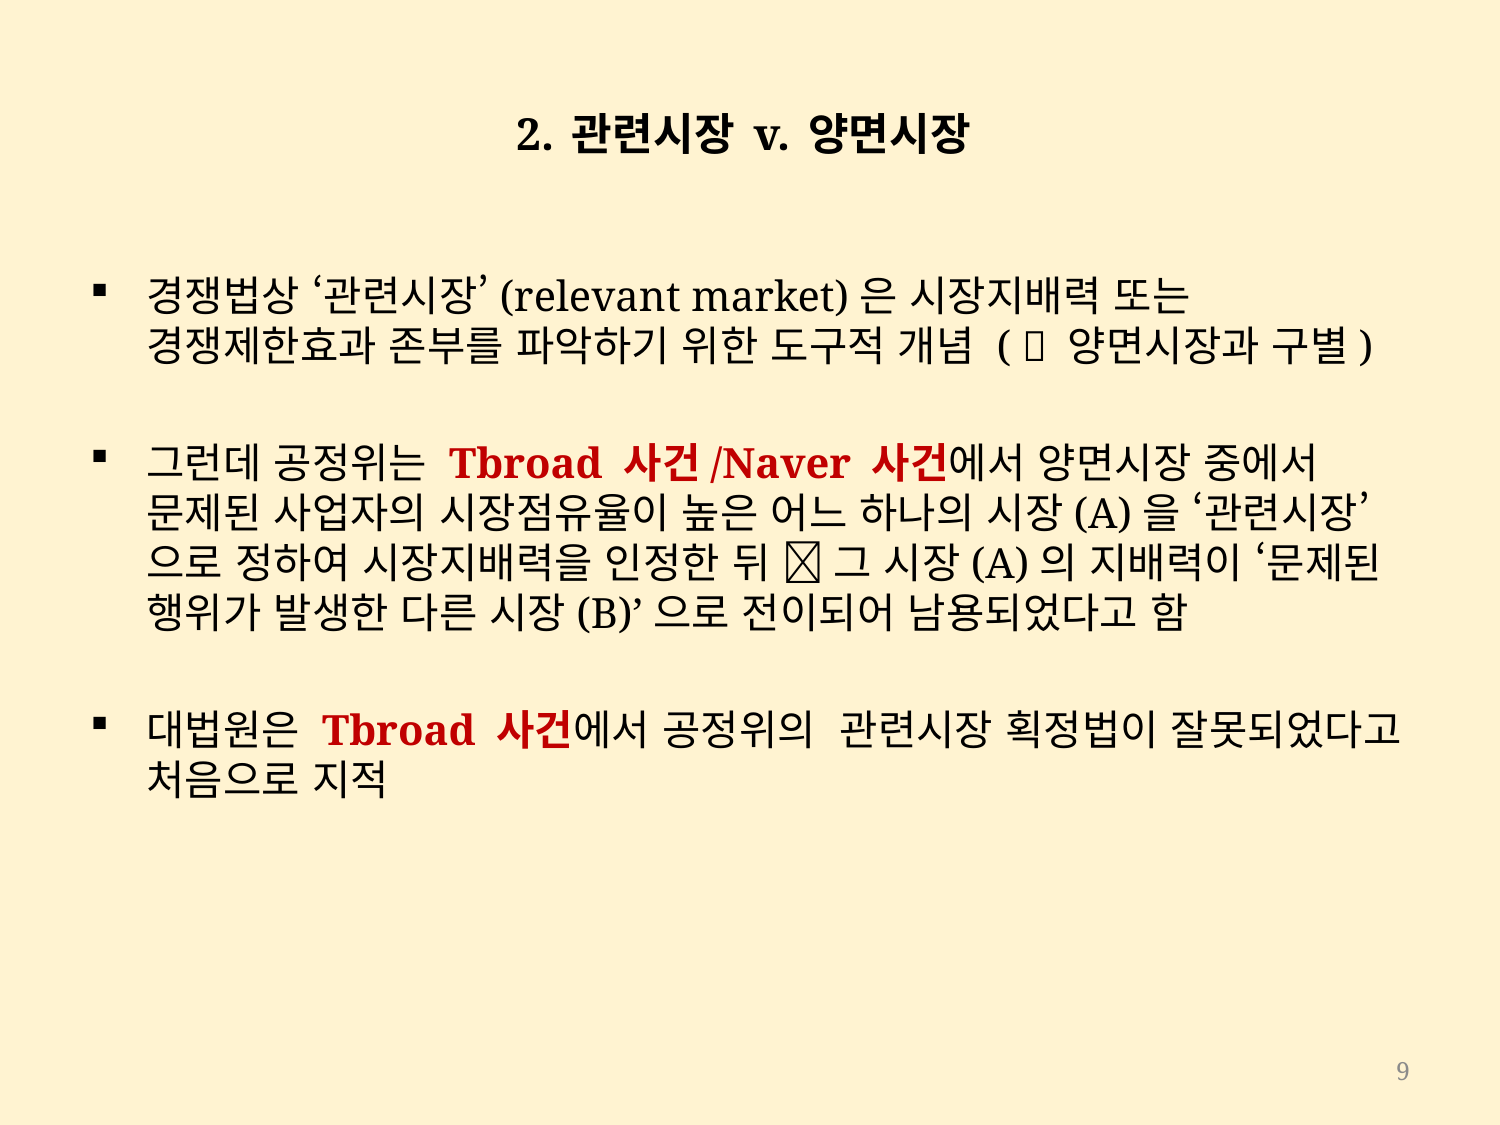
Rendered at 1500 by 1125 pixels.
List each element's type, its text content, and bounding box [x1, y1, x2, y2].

title 2. 관련시장 v. 양면시장 [75, 45, 1425, 233]
list 경쟁법상 ‘관련시장’(relevant market)은 시장지배력 또는 경쟁제한효과 존부를 파악하기 위한 도구적 개념 (  양면시장과 구별) 그런데 공정위는 Tbroad 사건/Naver 사건에서 양면시장 중에서 문제된 사업자의 시장점유율이 높은 어느 하나의 시장(A)을 ‘관련시장’으로 정하여 시장지배력을 인정한 뒤  그 시장(A)의 지배력이 ‘문제된 행위가 발생한 다른 시장(B)’으로 전이되어 남용되었다고 함 대법원은 Tbroad 사건에서 공정위의 관련시장 획정법이 잘못되었다고 처음으로 지적 [75, 262, 1425, 1005]
slide_number 9 [1074, 1042, 1425, 1103]
